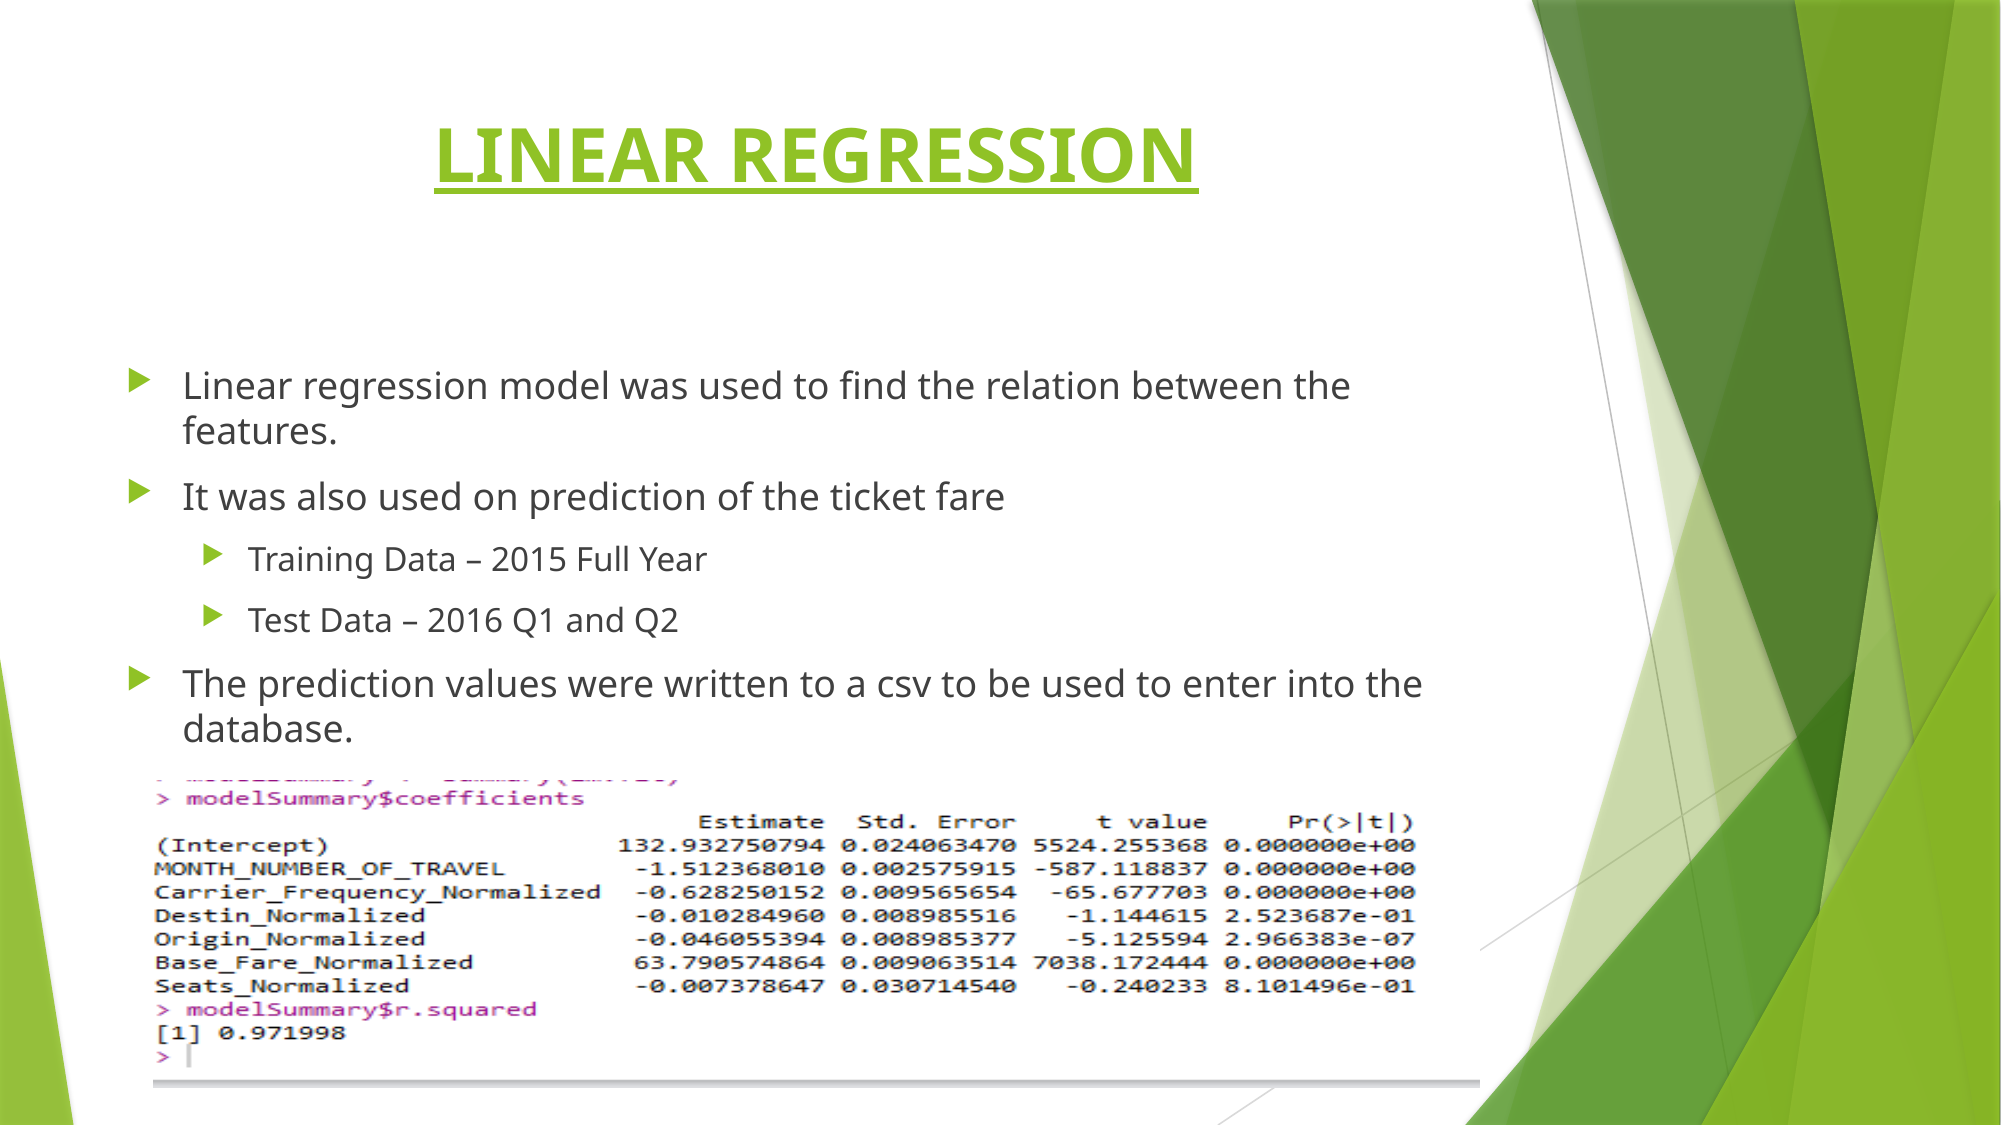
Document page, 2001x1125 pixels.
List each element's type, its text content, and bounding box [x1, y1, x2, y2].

title LINEAR REGRESSION [111, 99, 1522, 317]
picture [152, 779, 1480, 1089]
list Linear regression model was used to find the relation between the features. It was also used on prediction of the ticket fare Training Data – 2015 Full Year Test Data – 2016 Q1 and Q2 The prediction values were written to a csv to be used to enter into the database. [111, 354, 1522, 992]
